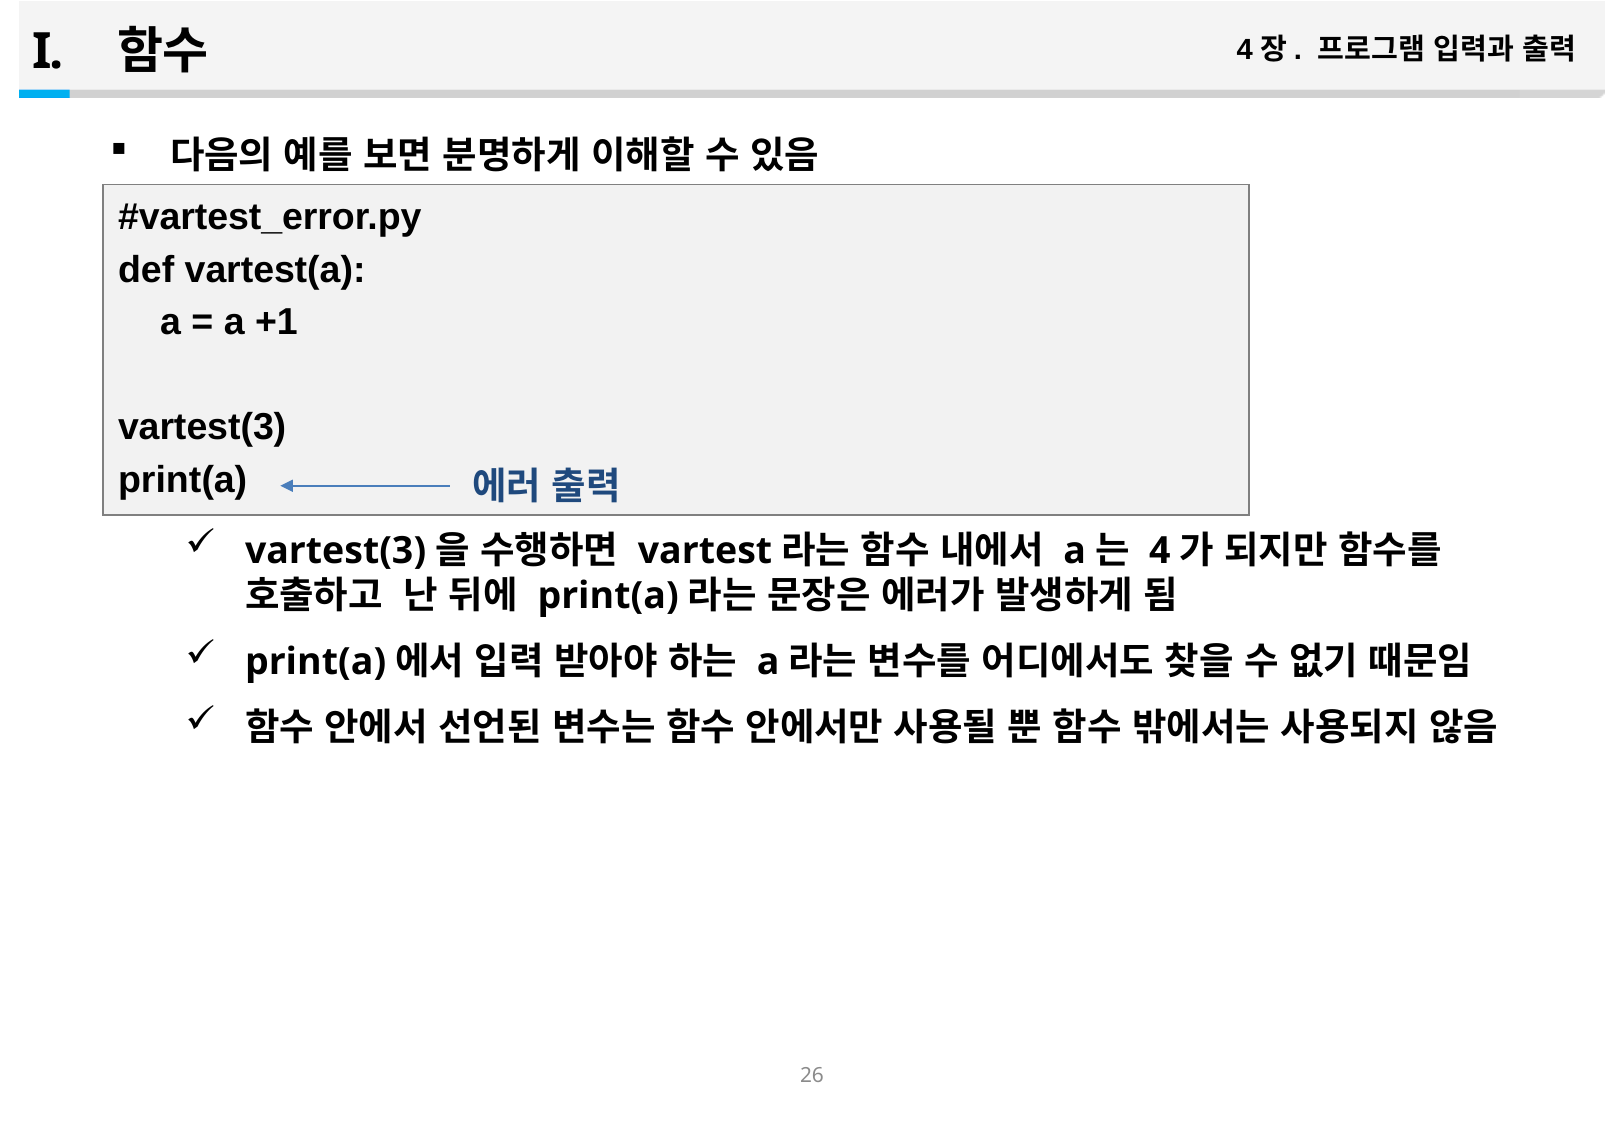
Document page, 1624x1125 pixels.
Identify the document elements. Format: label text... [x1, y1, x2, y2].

text_box #vartest_error.py def vartest(a): a = a +1 vartest(3) print(a) [103, 184, 1250, 516]
slide_number 25 [622, 1045, 1002, 1106]
picture [19, 1, 1605, 98]
text_box 에러 출력 [457, 454, 636, 515]
text_box 다음의 예를 보면 분명하게 이해할 수 있음 vartest(3)을 수행하면 vartest라는 함수 내에서 a는 4가 되지만 함수를 호출하고 난 뒤에 print(a)라는 문장은 에러가 발생하게 됨 print(a)에서 입력 받아야 하는 a라는 변수를 어디에서도 찾을 수 없기 때문임 함수 안에서 선언된 변수는 함수 안에서만 사용될 뿐 함수 밖에서는 사용되지 않음 [20, 123, 1602, 756]
text_box 4장. 프로그램 입력과 출력 [1221, 22, 1592, 73]
list 함수 [17, 11, 1167, 85]
